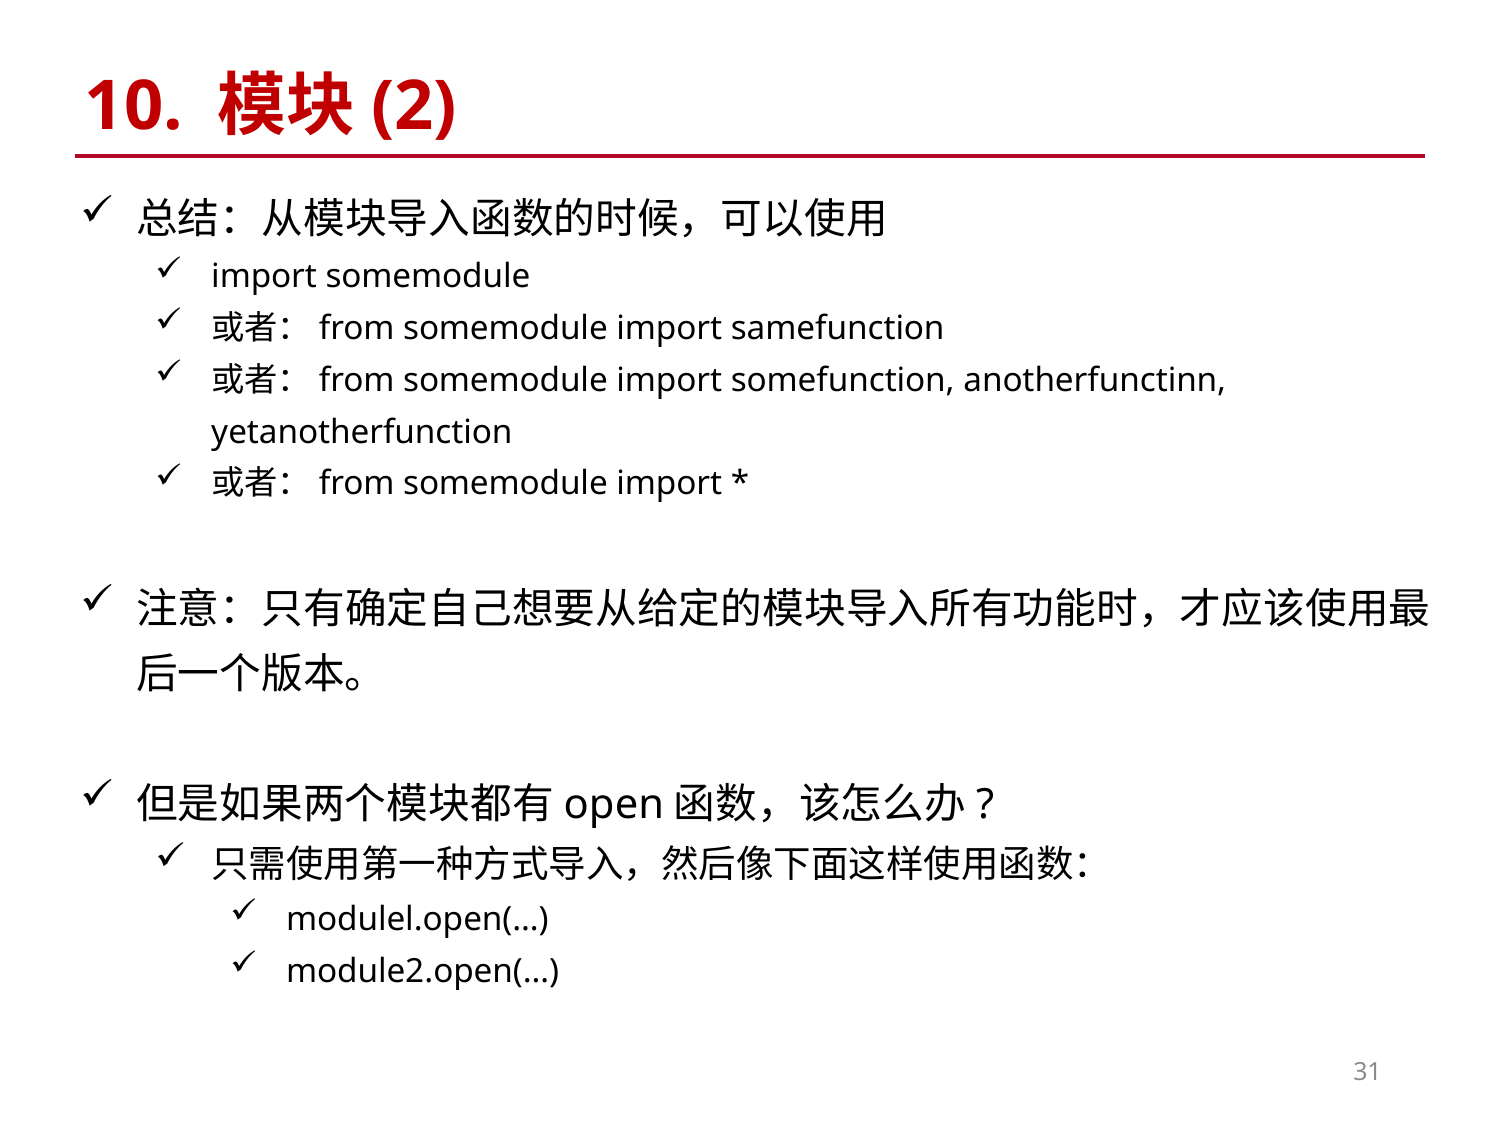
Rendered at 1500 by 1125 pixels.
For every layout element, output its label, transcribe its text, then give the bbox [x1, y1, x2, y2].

text_box 10. 模块(2) [70, 53, 1426, 151]
text_box 总结：从模块导入函数的时候，可以使用 import somemodule 或者：from somemodule import samefunction 或者：from somemodule import somefunction, anotherfunctinn, yetanotherfunction 或者：from somemodule import * 注意：只有确定自己想要从给定的模块导入所有功能时，才应该使用最后一个版本。 但是如果两个模块都有open函数，该怎么办? 只需使用第一种方式导入，然后像下面这样使用函数： modulel.open(…) module2.open(…) [65, 169, 1460, 997]
slide_number 31 [1059, 1042, 1397, 1103]
